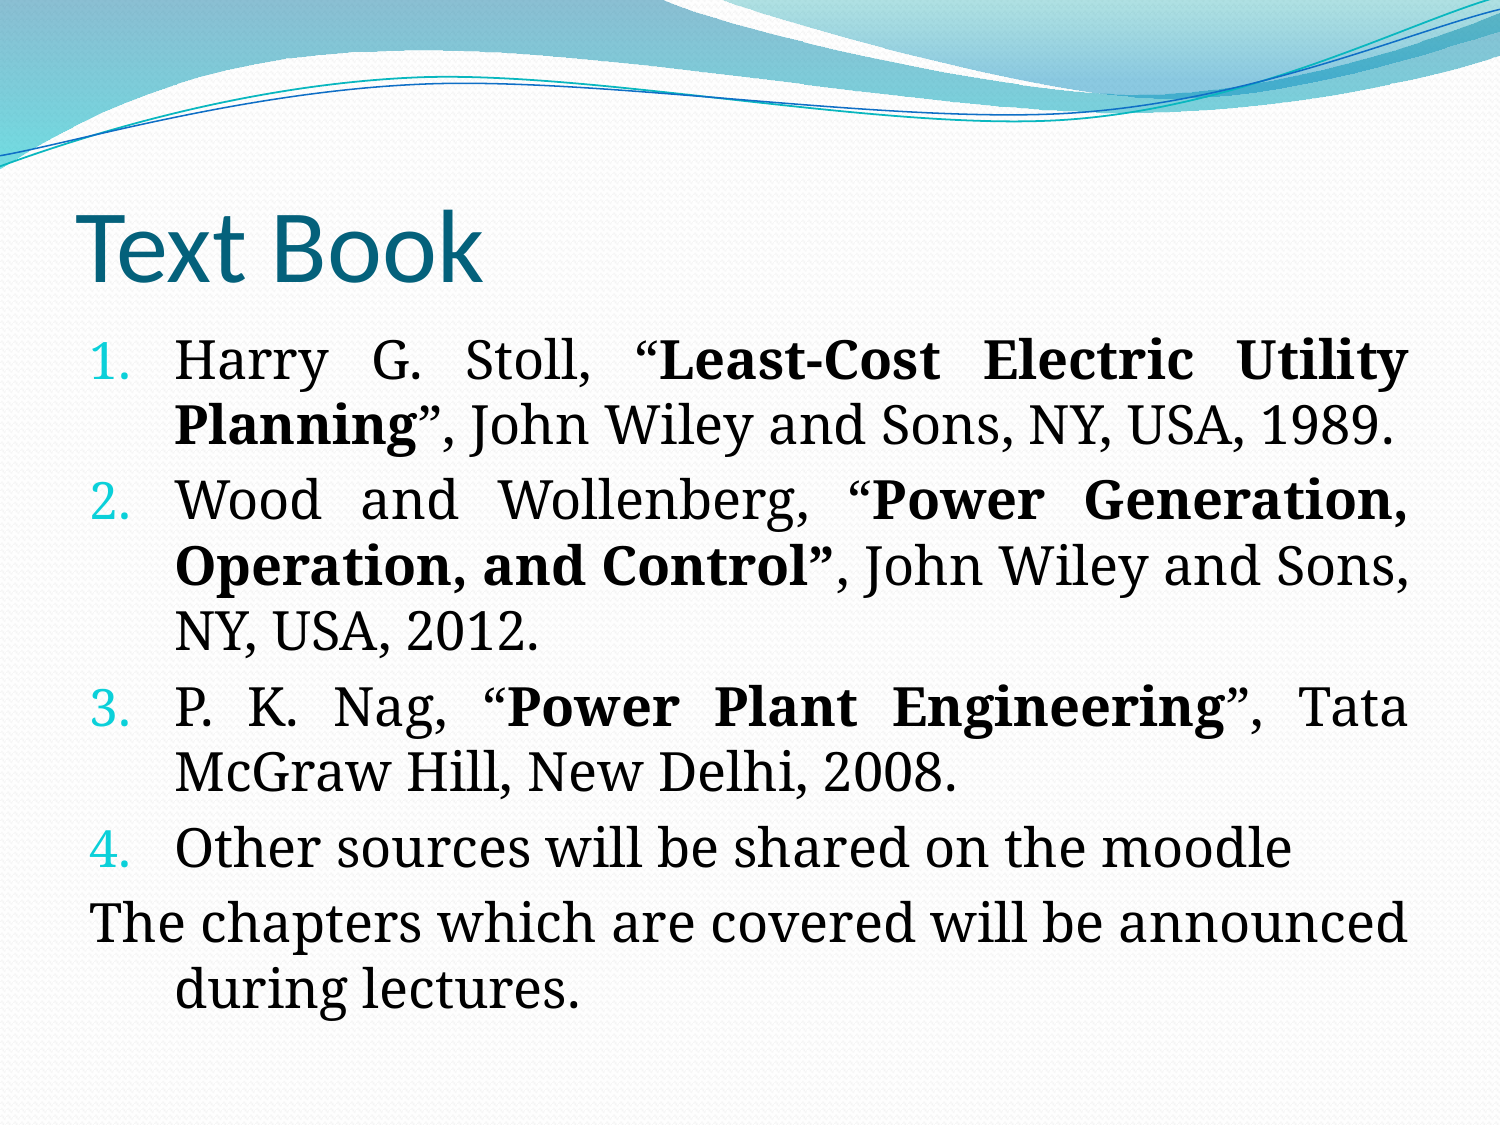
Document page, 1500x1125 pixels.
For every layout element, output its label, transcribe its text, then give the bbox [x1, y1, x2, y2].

title Text Book [75, 115, 1425, 303]
list Harry G. Stoll, “Least-Cost Electric Utility Planning”, John Wiley and Sons, NY, USA, 1989. Wood and Wollenberg, “Power Generation, Operation, and Control”, John Wiley and Sons, NY, USA, 2012. P. K. Nag, “Power Plant Engineering”, Tata McGraw Hill, New Delhi, 2008. Other sources will be shared on the moodle The chapters which are covered will be announced during lectures. [75, 317, 1425, 1038]
